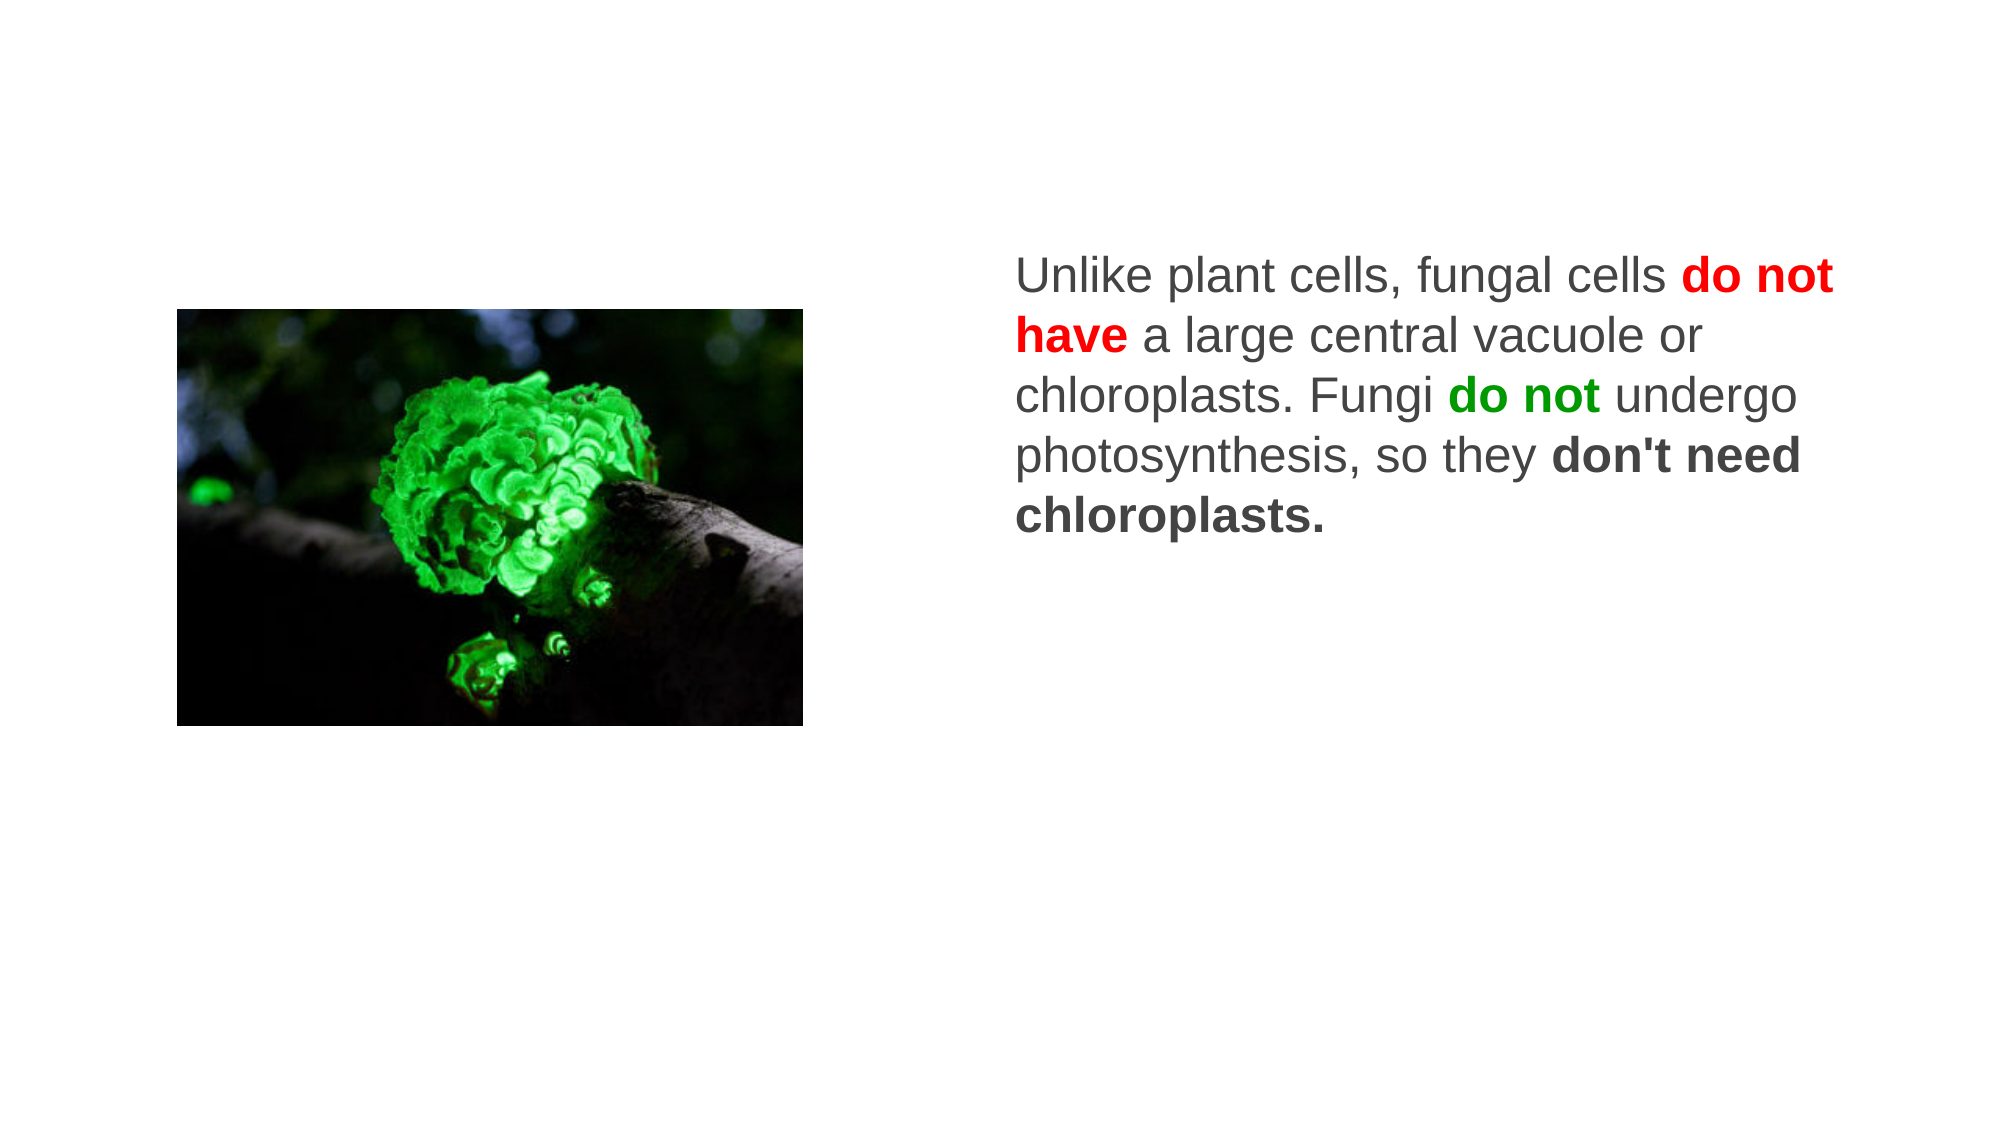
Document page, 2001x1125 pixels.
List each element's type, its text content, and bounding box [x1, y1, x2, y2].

text_box Unlike plant cells, fungal cells do not have a large central vacuole or chloroplasts. Fungi do not undergo photosynthesis, so they don't need chloroplasts. [999, 234, 2000, 550]
picture [177, 309, 803, 726]
